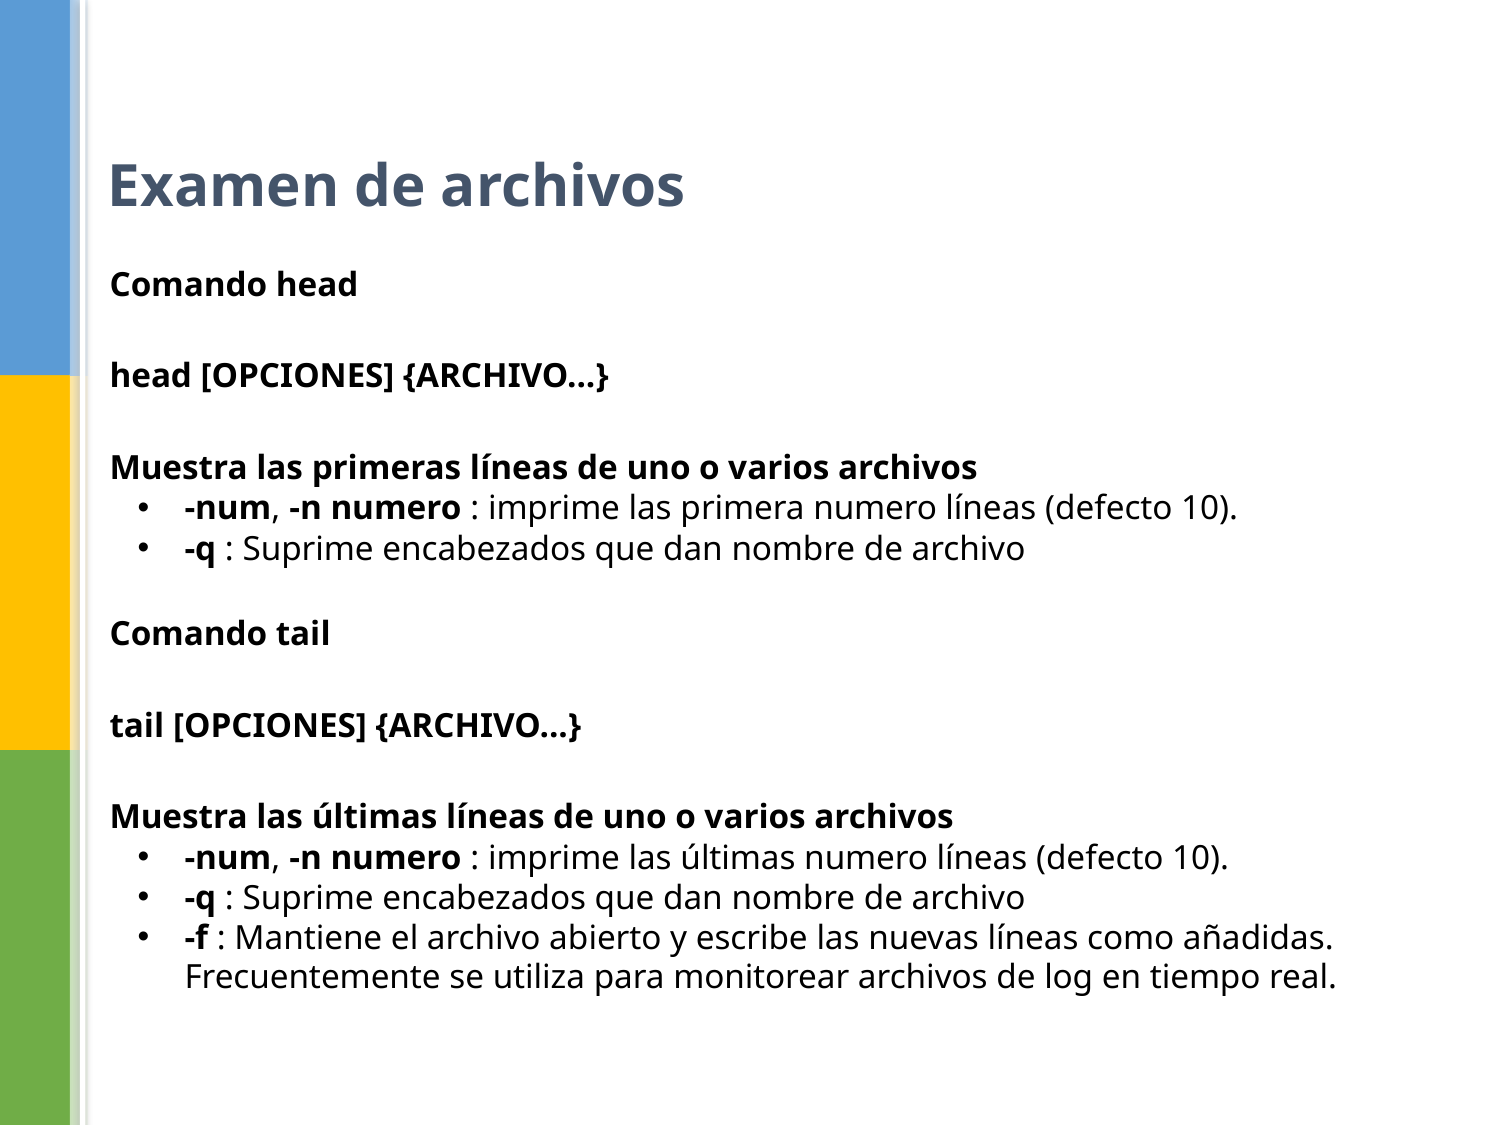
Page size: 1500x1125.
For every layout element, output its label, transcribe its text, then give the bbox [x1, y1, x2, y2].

text_box Comando head head [OPCIONES] {ARCHIVO...} Muestra las primeras líneas de uno o varios archivos -num, -n numero : imprime las primera numero líneas (defecto 10). -q : Suprime encabezados que dan nombre de archivo Comando tail tail [OPCIONES] {ARCHIVO...} Muestra las últimas líneas de uno o varios archivos -num, -n numero : imprime las últimas numero líneas (defecto 10). -q : Suprime encabezados que dan nombre de archivo -f : Mantiene el archivo abierto y escribe las nuevas líneas como añadidas. Frecuentemente se utiliza para monitorear archivos de log en tiempo real. [96, 260, 1430, 978]
text_box Examen de archivos [94, 68, 1430, 227]
